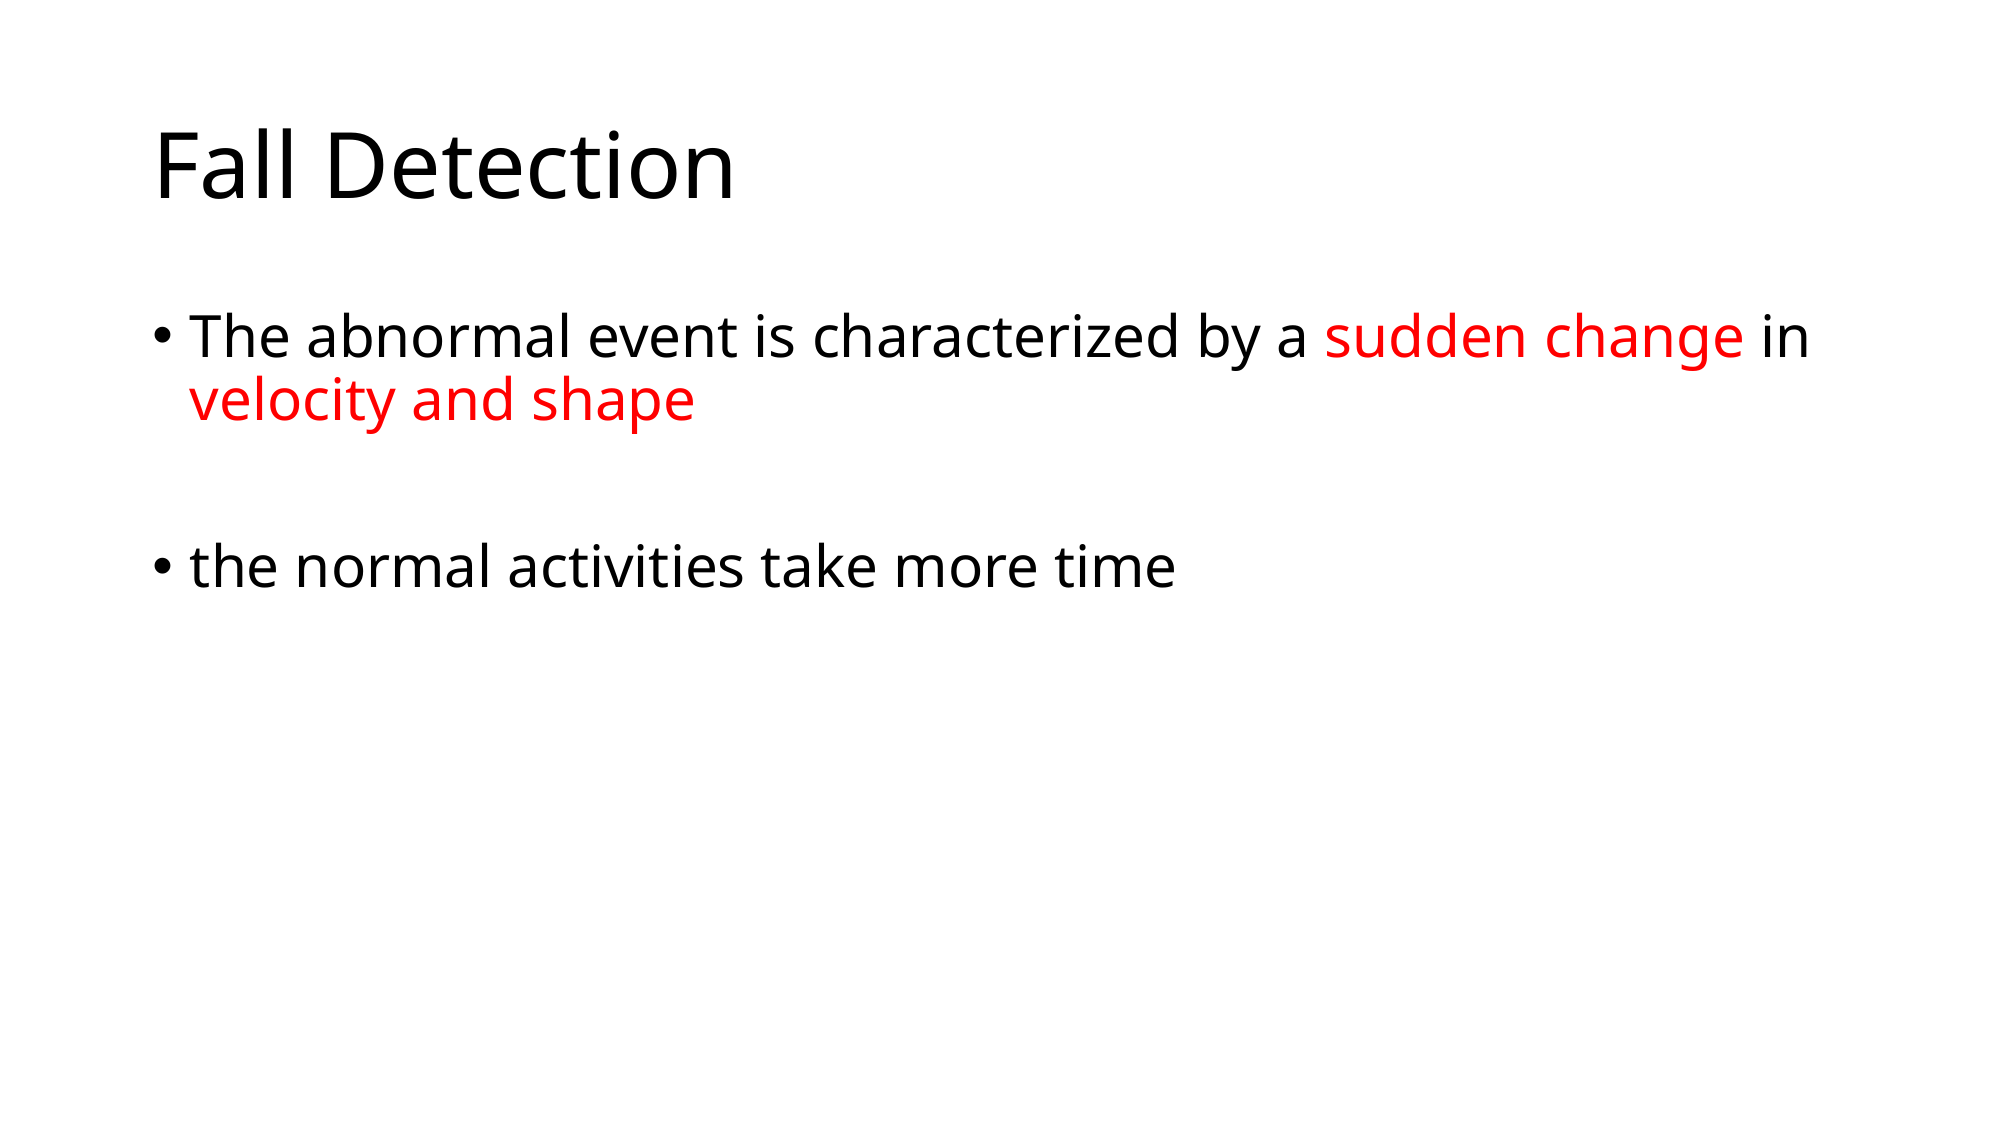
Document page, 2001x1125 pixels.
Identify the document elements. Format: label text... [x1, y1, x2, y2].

list The abnormal event is characterized by a sudden change in velocity and shape the normal activities take more time [137, 299, 1863, 1014]
title Fall Detection [137, 59, 1863, 278]
